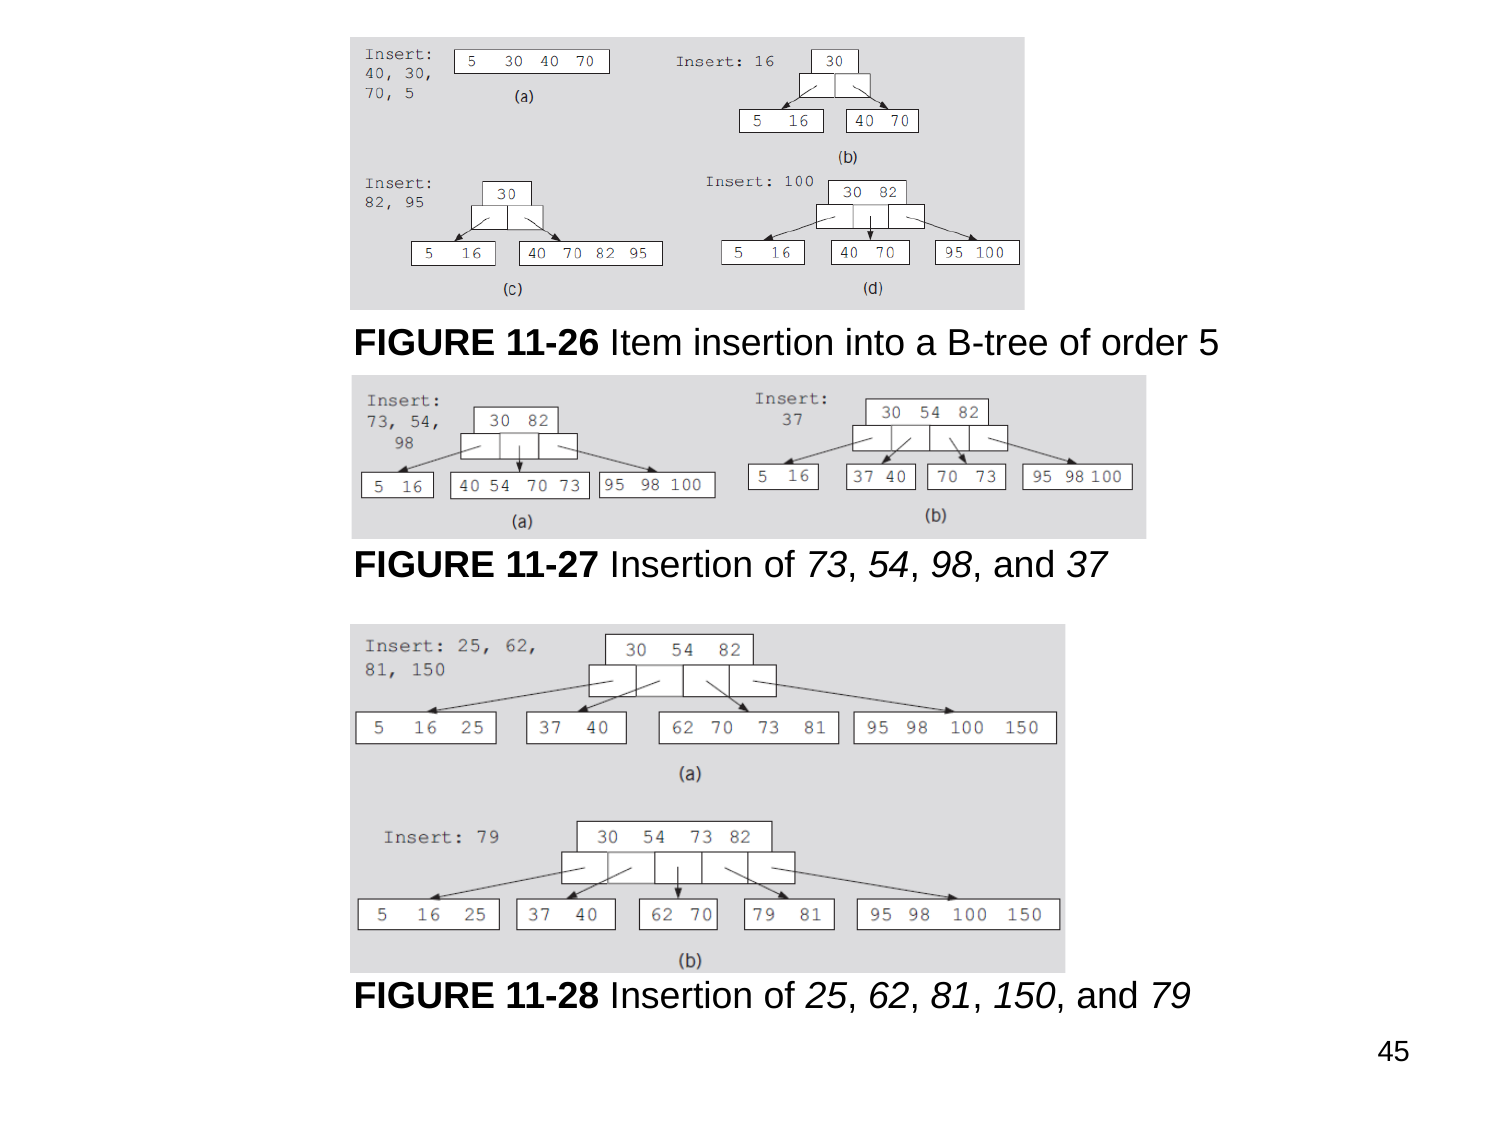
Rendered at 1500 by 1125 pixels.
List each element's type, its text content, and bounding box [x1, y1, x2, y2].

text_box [337, 37, 1237, 372]
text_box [337, 374, 1147, 594]
slide_number 45 [1287, 1024, 1426, 1103]
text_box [337, 624, 1208, 1025]
